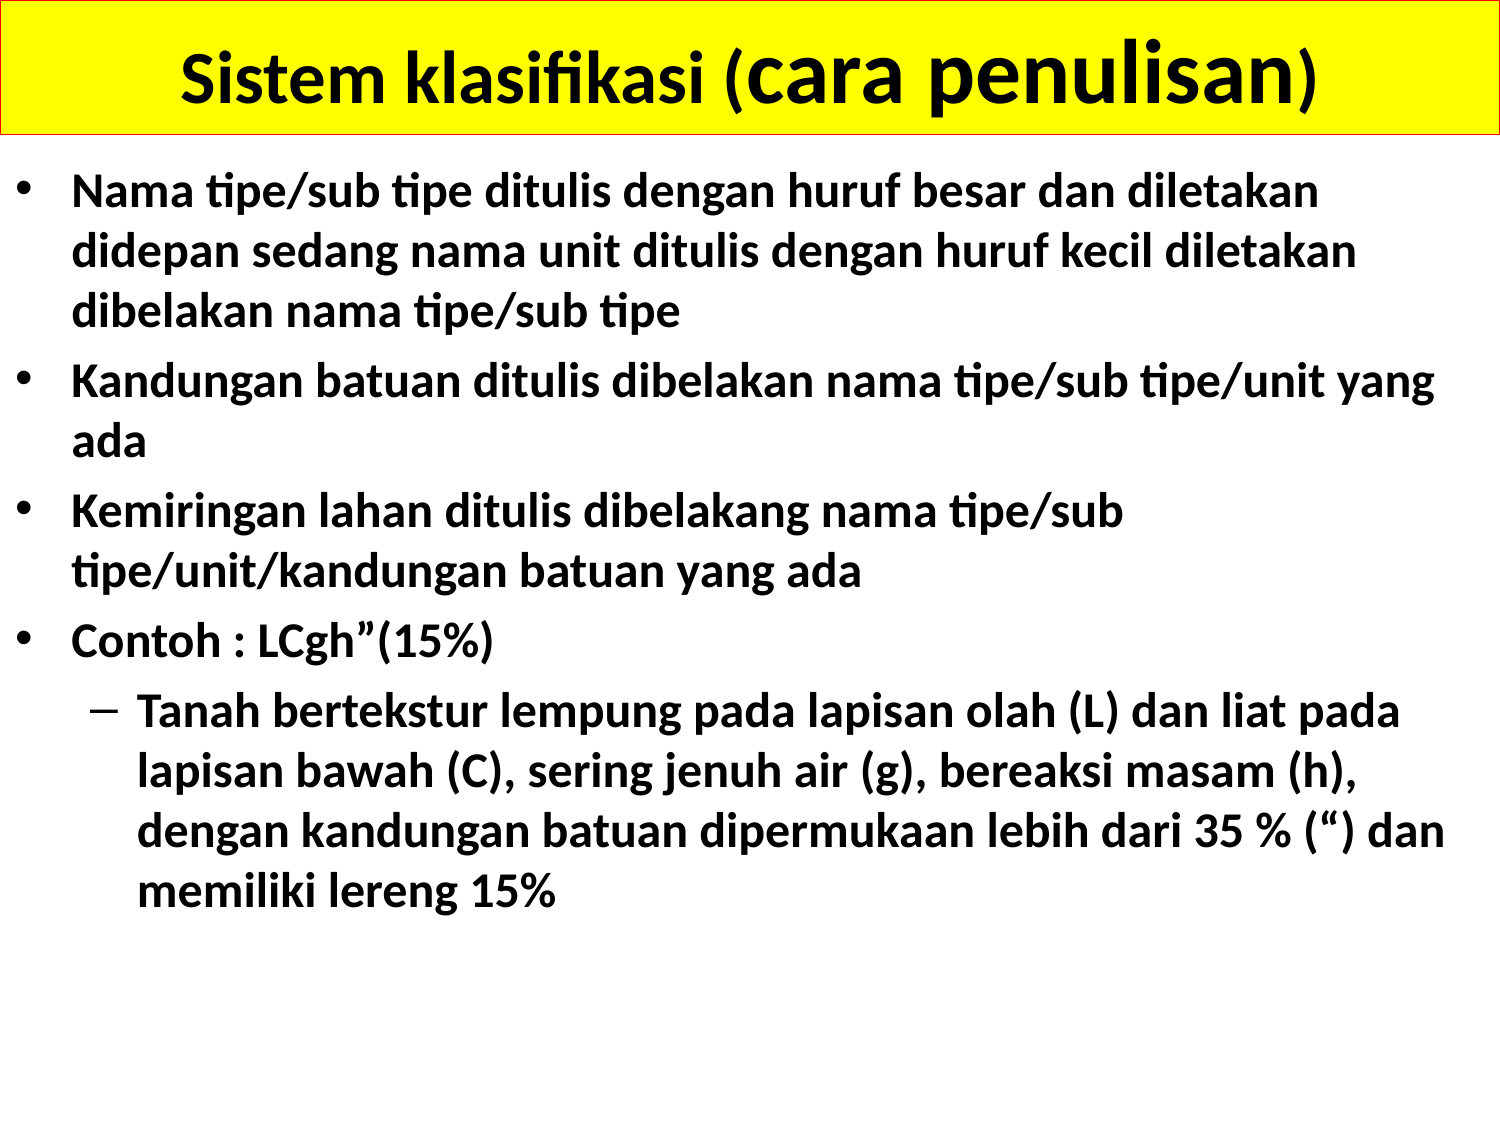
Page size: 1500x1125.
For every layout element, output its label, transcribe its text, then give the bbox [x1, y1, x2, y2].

title Sistem klasifikasi (cara penulisan) [0, 0, 1500, 135]
list Nama tipe/sub tipe ditulis dengan huruf besar dan diletakan didepan sedang nama unit ditulis dengan huruf kecil diletakan dibelakan nama tipe/sub tipe Kandungan batuan ditulis dibelakan nama tipe/sub tipe/unit yang ada Kemiringan lahan ditulis dibelakang nama tipe/sub tipe/unit/kandungan batuan yang ada Contoh : LCgh”(15%) Tanah bertekstur lempung pada lapisan olah (L) dan liat pada lapisan bawah (C), sering jenuh air (g), bereaksi masam (h), dengan kandungan batuan dipermukaan lebih dari 35 % (“) dan memiliki lereng 15% [0, 149, 1500, 1026]
